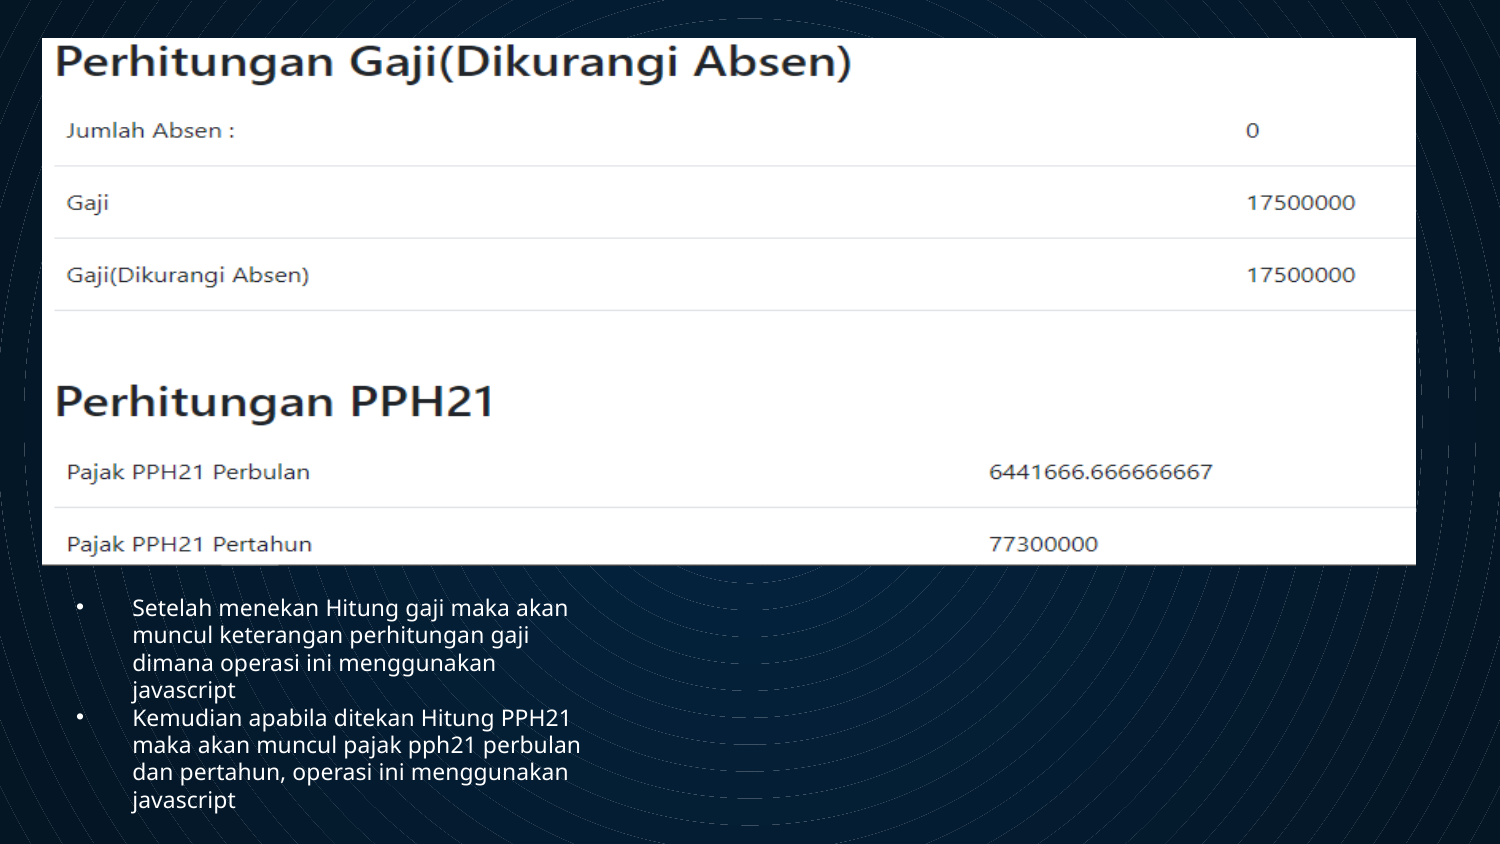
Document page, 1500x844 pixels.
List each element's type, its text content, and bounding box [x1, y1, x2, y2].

subtitle Setelah menekan Hitung gaji maka akan muncul keterangan perhitungan gaji dimana operasi ini menggunakan javascript Kemudian apabila ditekan Hitung PPH21 maka akan muncul pajak pph21 perbulan dan pertahun, operasi ini menggunakan javascript [42, 578, 610, 812]
picture [41, 38, 1416, 567]
